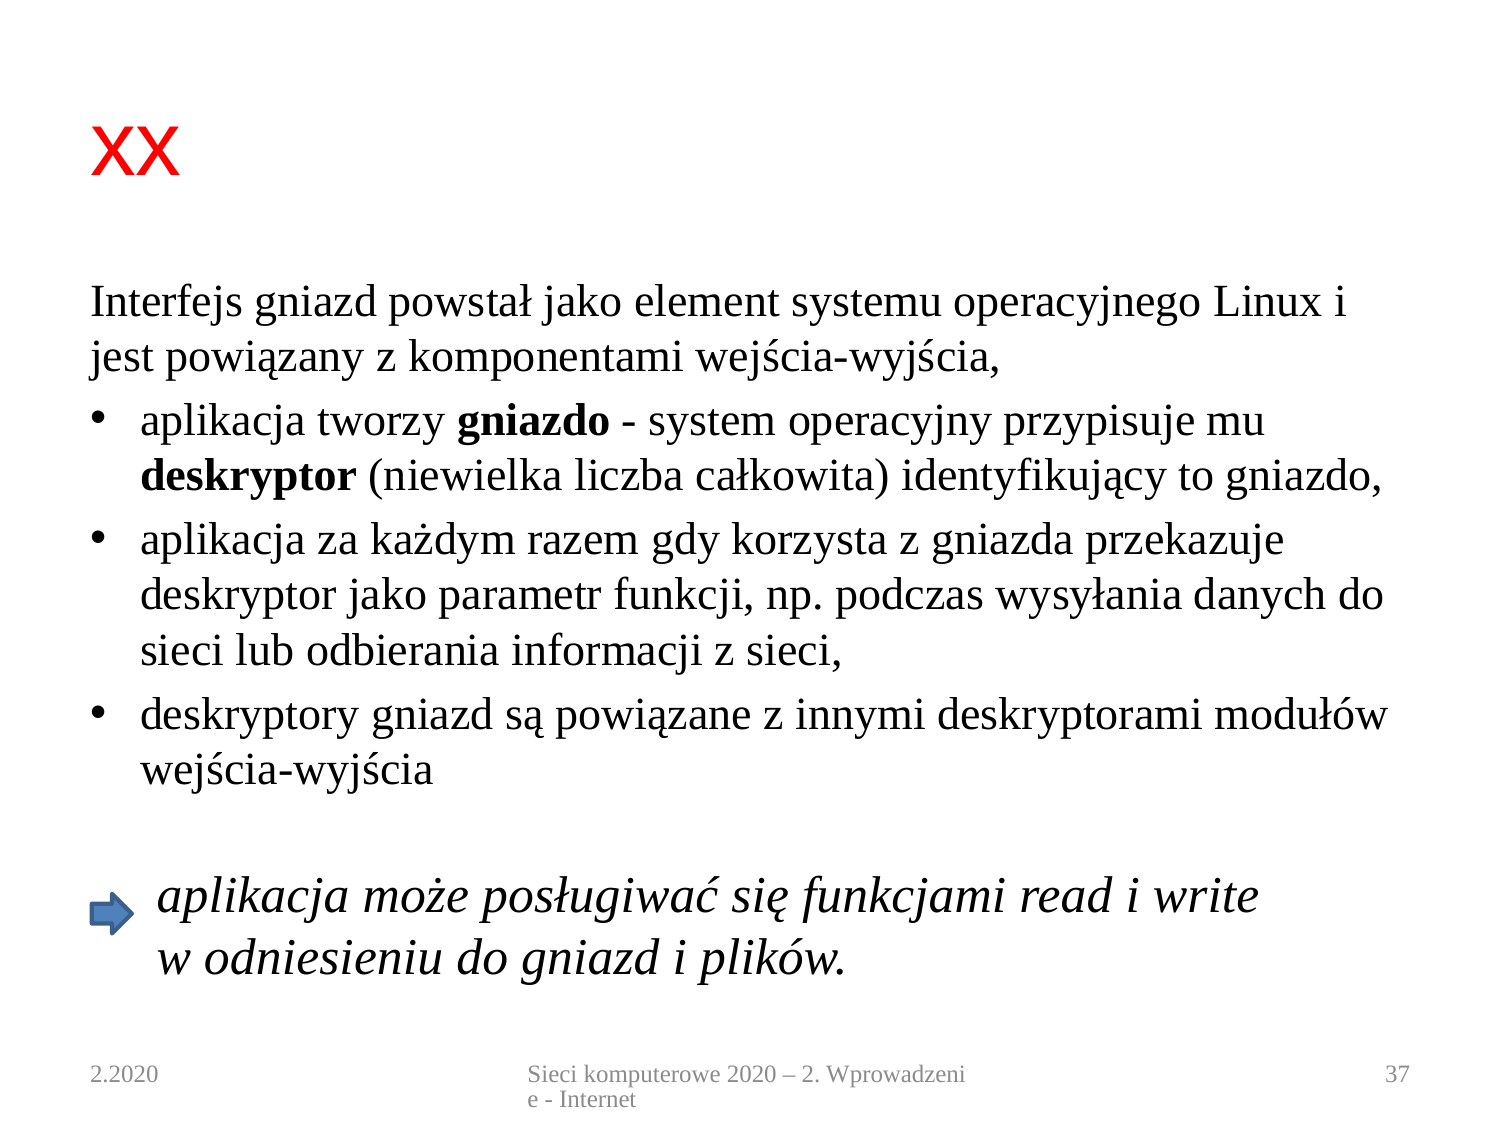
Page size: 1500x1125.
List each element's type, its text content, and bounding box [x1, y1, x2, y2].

slide_number 37 [1074, 1042, 1425, 1103]
footer Sieci komputerowe 2020 – 2. Wprowadzenie - Internet [512, 1042, 988, 1103]
text_box [89, 891, 134, 936]
title xx [75, 45, 1425, 233]
slide_number 2.2020 [75, 1042, 425, 1103]
list Interfejs gniazd powstał jako element systemu operacyjnego Linux i jest powiązany z komponentami wejścia-wyjścia, aplikacja tworzy gniazdo - system operacyjny przypisuje mu deskryptor (niewielka liczba całkowita) identyfikujący to gniazdo, aplikacja za każdym razem gdy korzysta z gniazda przekazuje deskryptor jako parametr funkcji, np. podczas wysyłania danych do sieci lub odbierania informacji z sieci, deskryptory gniazd są powiązane z innymi deskryptorami modułów wejścia-wyjścia aplikacja może posługiwać się funkcjami read i write w odniesieniu do gniazd i plików. [75, 262, 1425, 1005]
